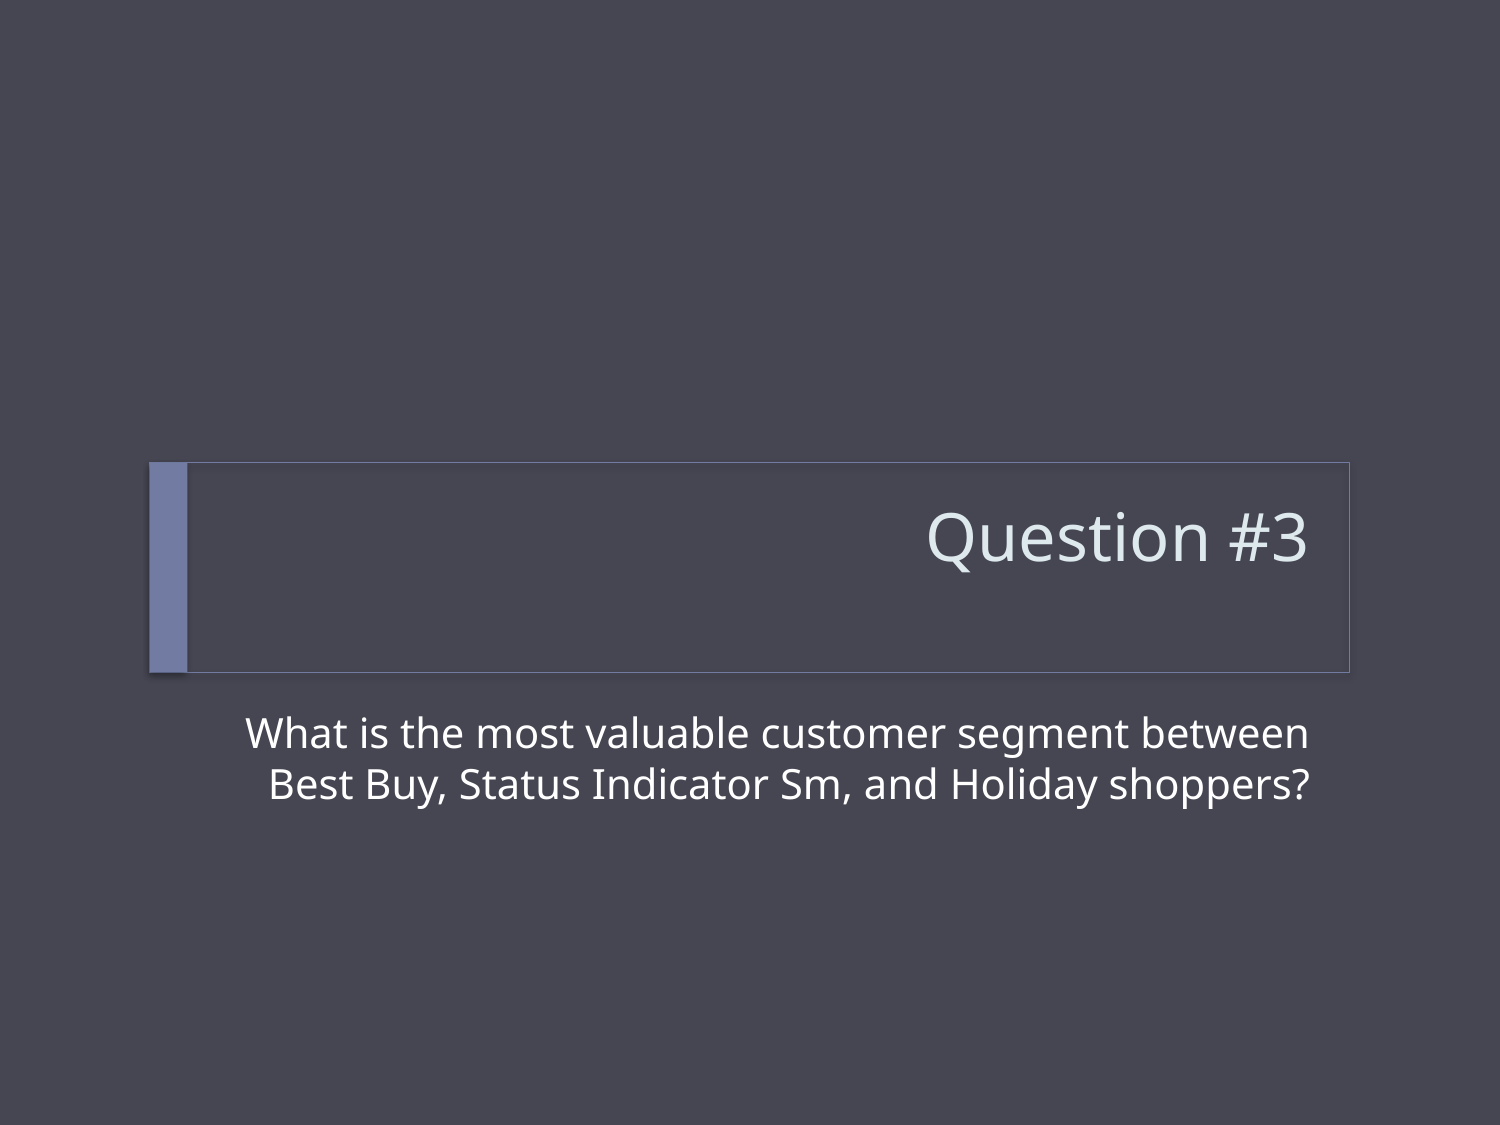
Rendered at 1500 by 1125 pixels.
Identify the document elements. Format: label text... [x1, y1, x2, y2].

title Question #3 [200, 487, 1325, 663]
list What is the most valuable customer segment between Best Buy, Status Indicator Sm, and Holiday shoppers? [212, 699, 1325, 888]
